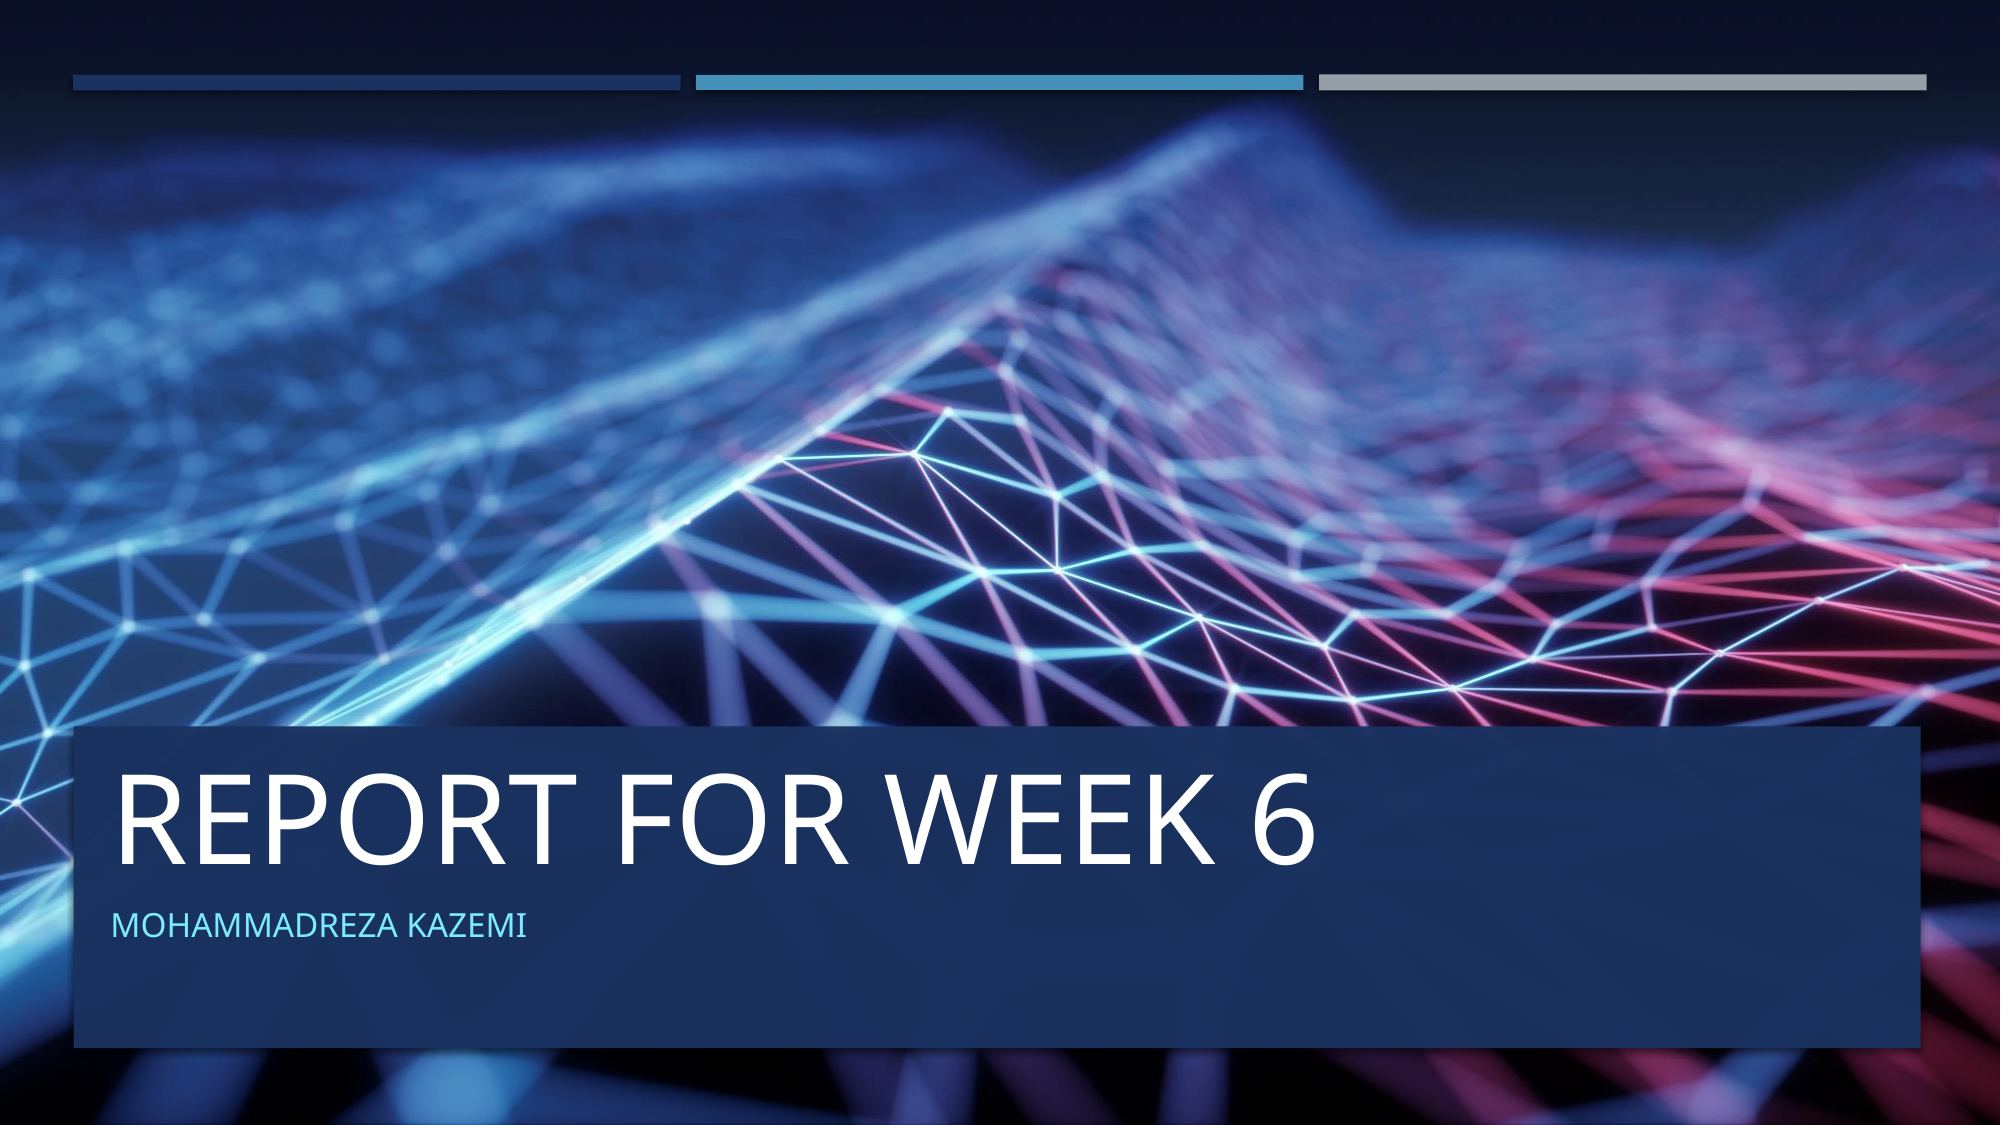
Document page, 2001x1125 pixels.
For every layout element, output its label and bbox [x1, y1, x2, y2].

text_box [72, 73, 1928, 92]
picture [0, 0, 2000, 1125]
